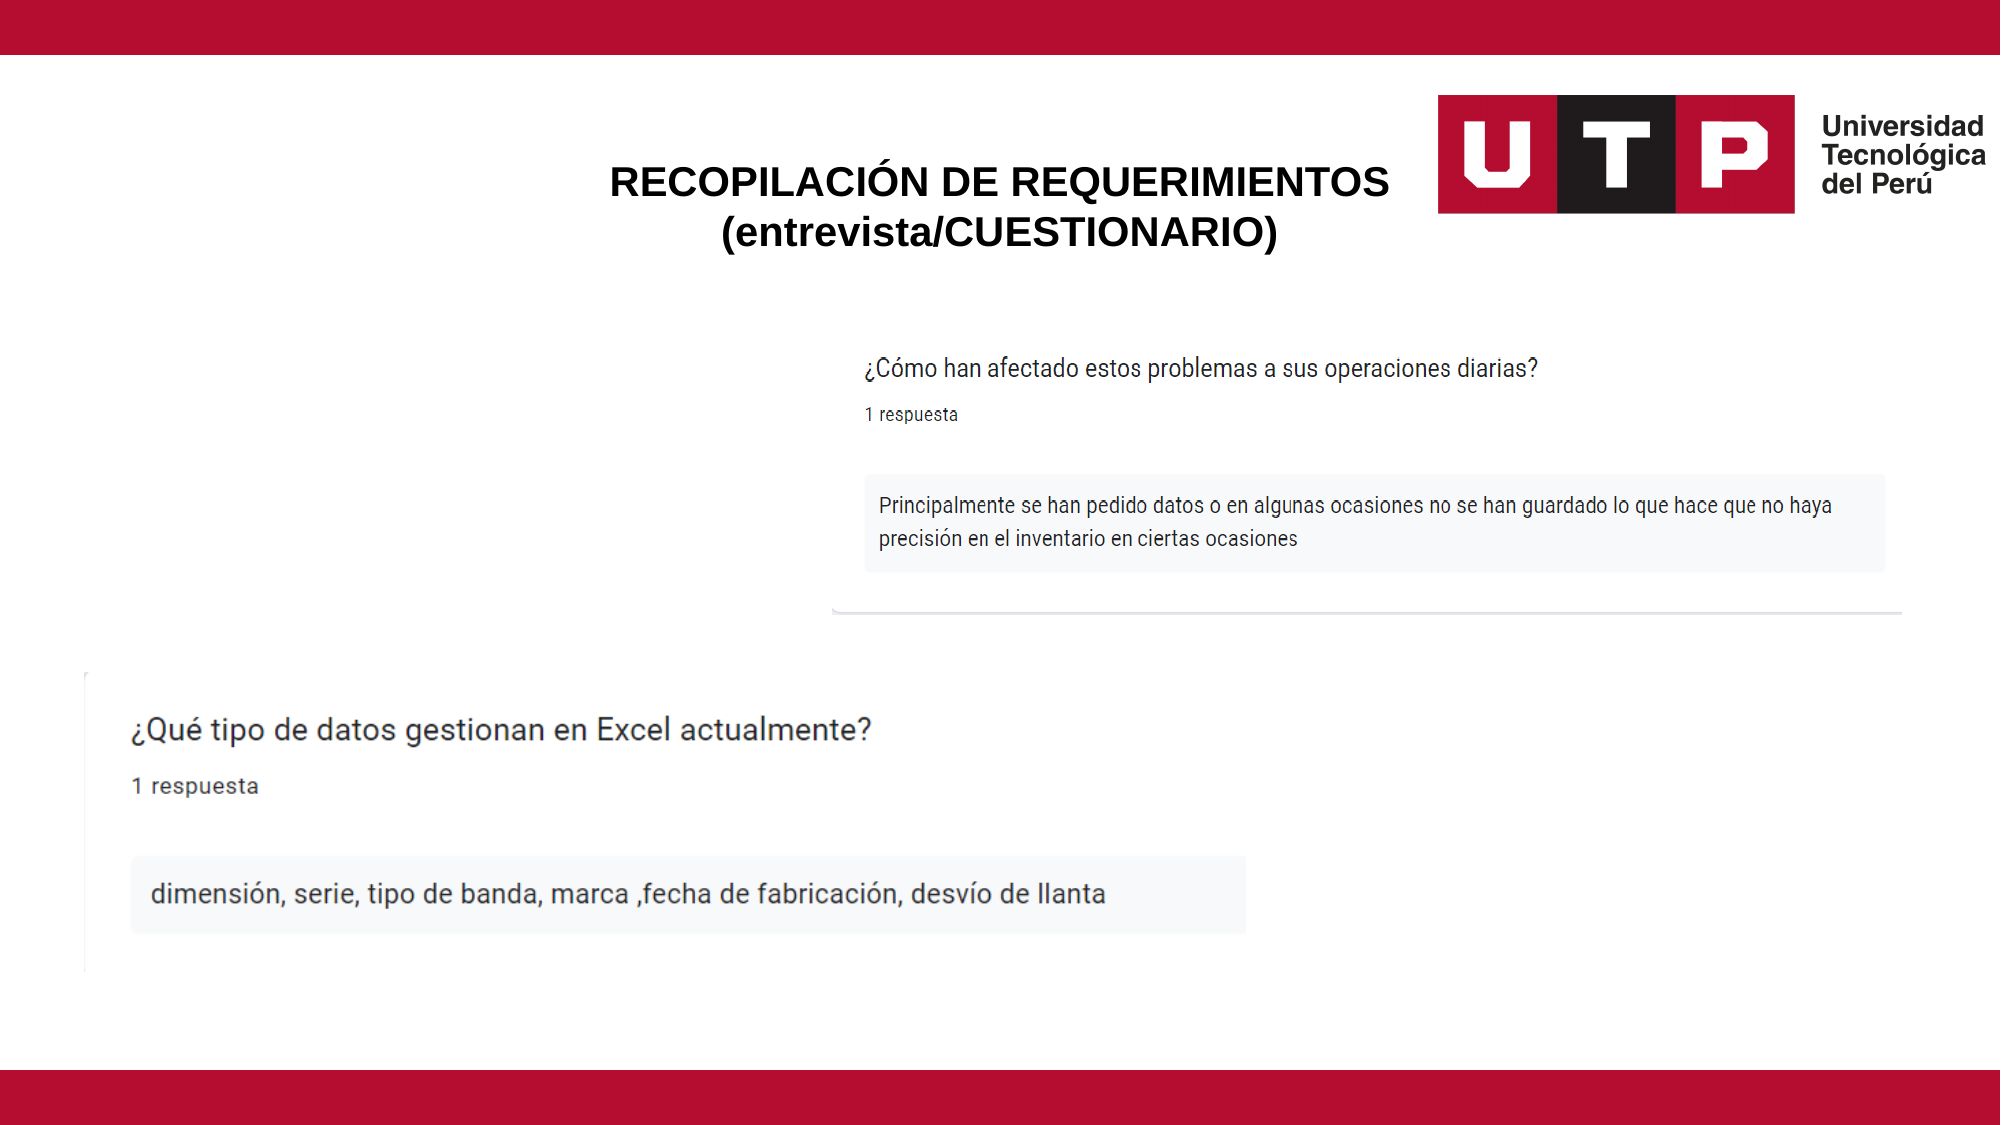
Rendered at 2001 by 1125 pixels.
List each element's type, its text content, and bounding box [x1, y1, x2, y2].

picture [831, 321, 1903, 616]
picture [83, 672, 1247, 973]
text_box [0, 1070, 2000, 1125]
picture [1394, 53, 2000, 243]
text_box RECOPILACIÓN DE REQUERIMIENTOS (entrevista/CUESTIONARIO) [513, 147, 1486, 263]
text_box [0, 0, 2000, 55]
